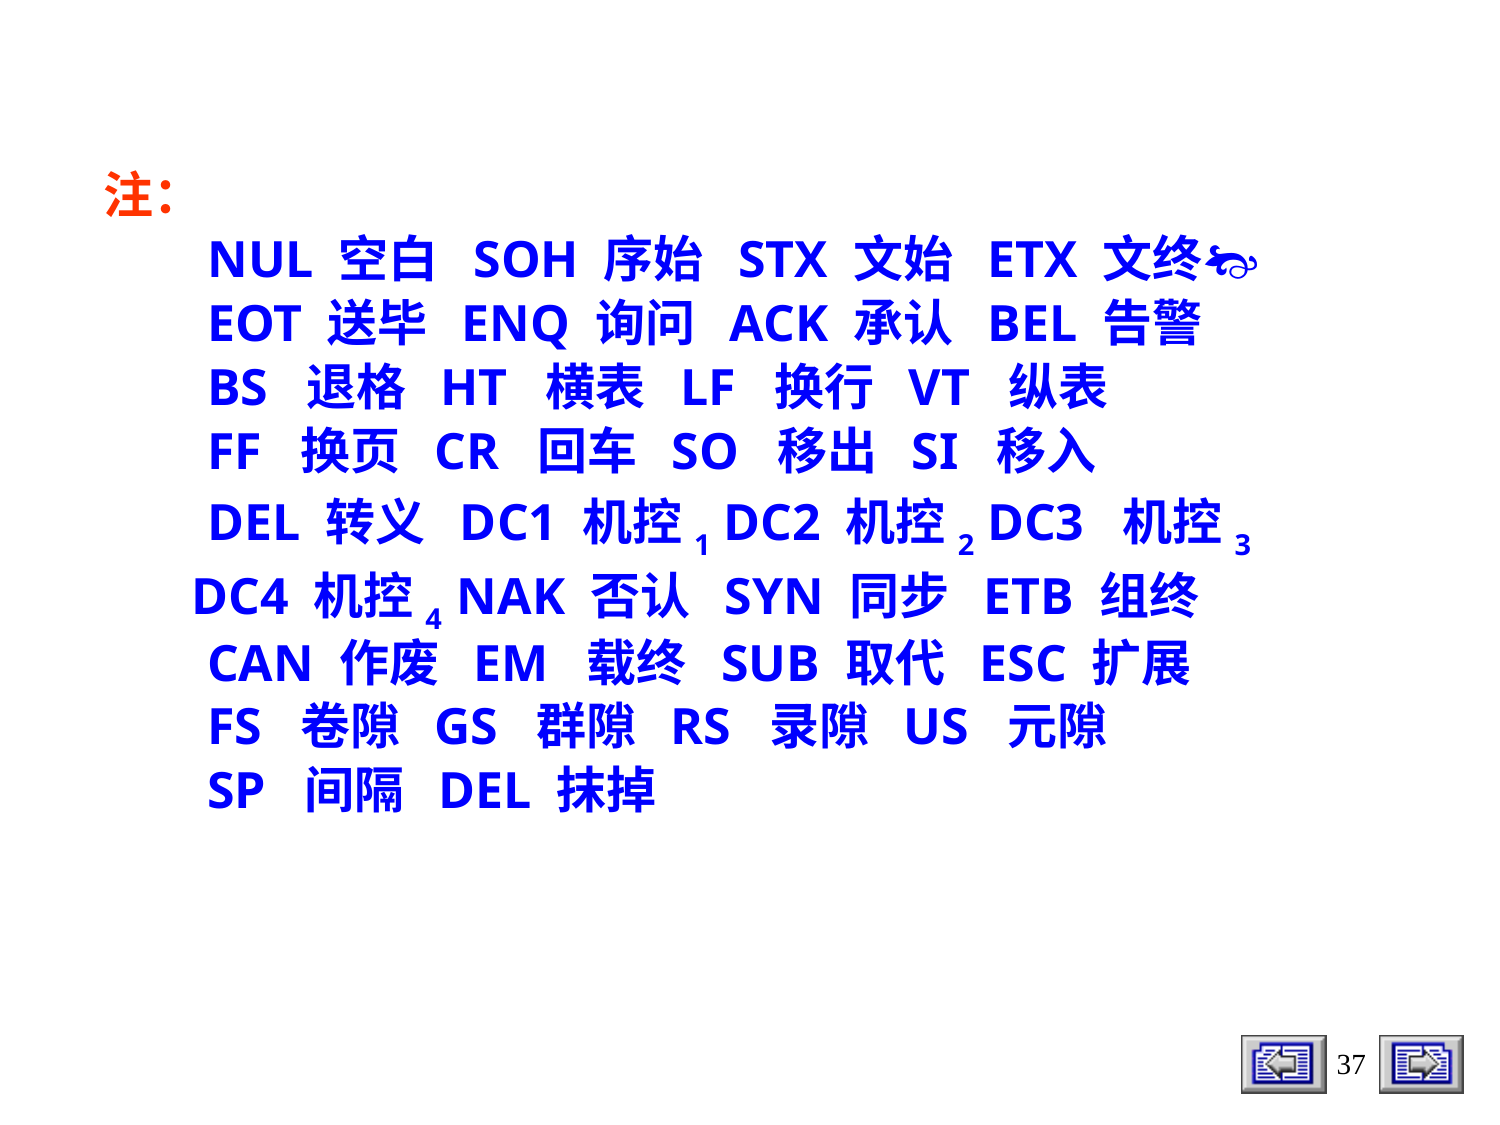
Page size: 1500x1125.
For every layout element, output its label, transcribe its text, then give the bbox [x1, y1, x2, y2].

picture [1378, 1034, 1464, 1094]
picture [1241, 1034, 1327, 1094]
text_box 37 [1075, 1025, 1389, 1101]
text_box 注： NUL 空白 SOH 序始 STX 文始 ETX 文终 EOT 送毕 ENQ 询问 ACK 承认 BEL 告警 BS 退格 HT 横表 LF 换行 VT 纵表 FF 换页 CR 回车 SO 移出 SI 移入 DEL 转义 DC1 机控1 DC2 机控2 DC3 机控3 DC4 机控4 NAK 否认 SYN 同步 ETB 组终 CAN 作废 EM 载终 SUB 取代 ESC 扩展 FS 卷隙 GS 群隙 RS 录隙 US 元隙 SP 间隔 DEL 抹掉 [88, 163, 1376, 914]
